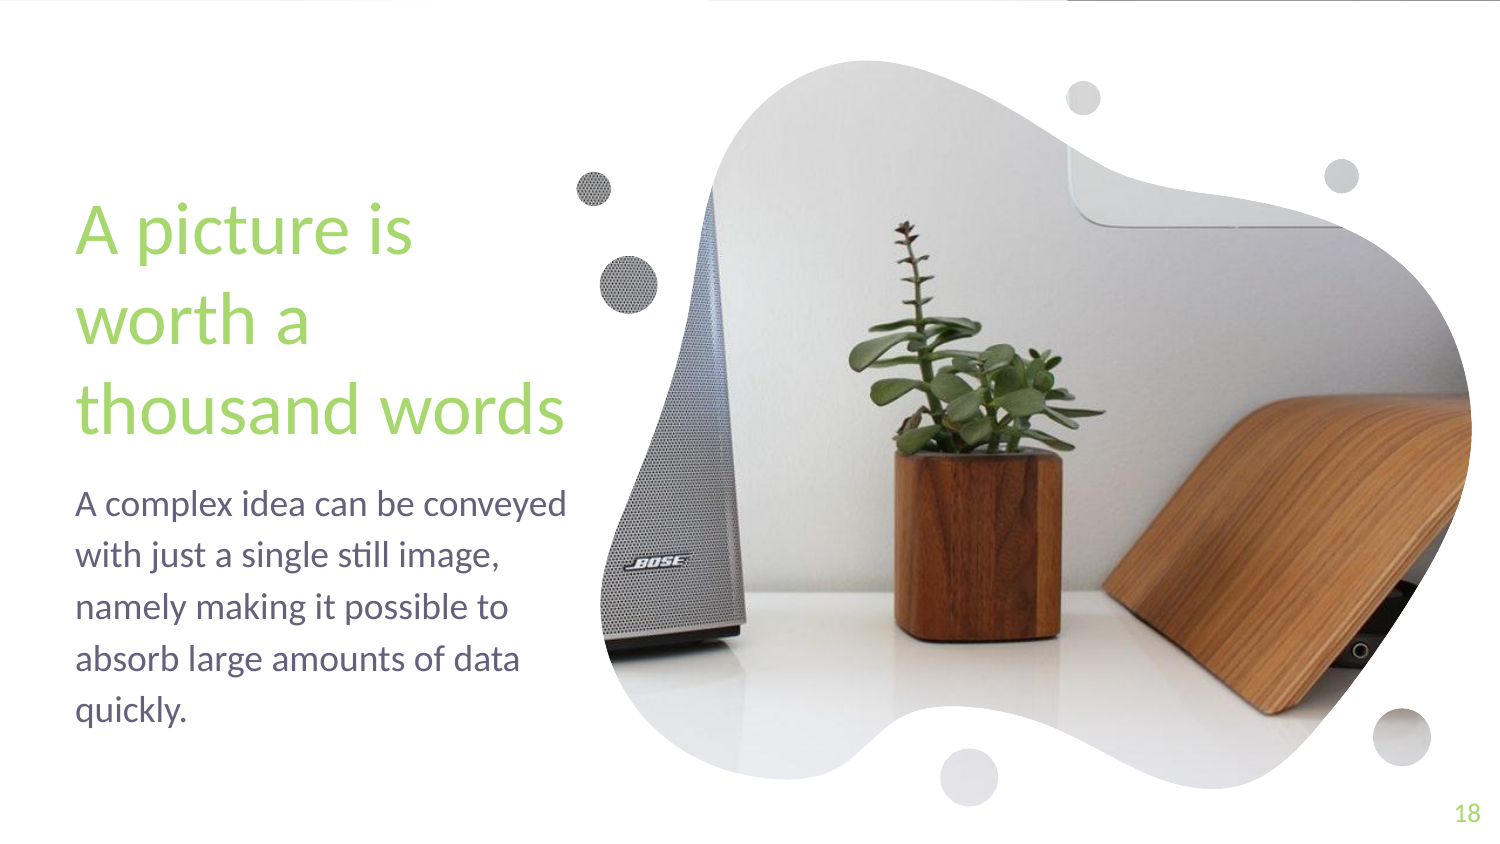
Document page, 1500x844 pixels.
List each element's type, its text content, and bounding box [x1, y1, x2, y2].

picture [1325, 159, 1358, 193]
picture [1373, 709, 1431, 766]
picture [600, 256, 657, 314]
list A complex idea can be conveyed with just a single still image, namely making it possible to absorb large amounts of data quickly. [75, 471, 584, 778]
picture [941, 749, 998, 806]
picture [601, 61, 1471, 789]
slide_number 18 [1391, 779, 1482, 844]
picture [1067, 81, 1100, 115]
title A picture is worth a thousand words [75, 308, 584, 450]
picture [577, 172, 611, 206]
